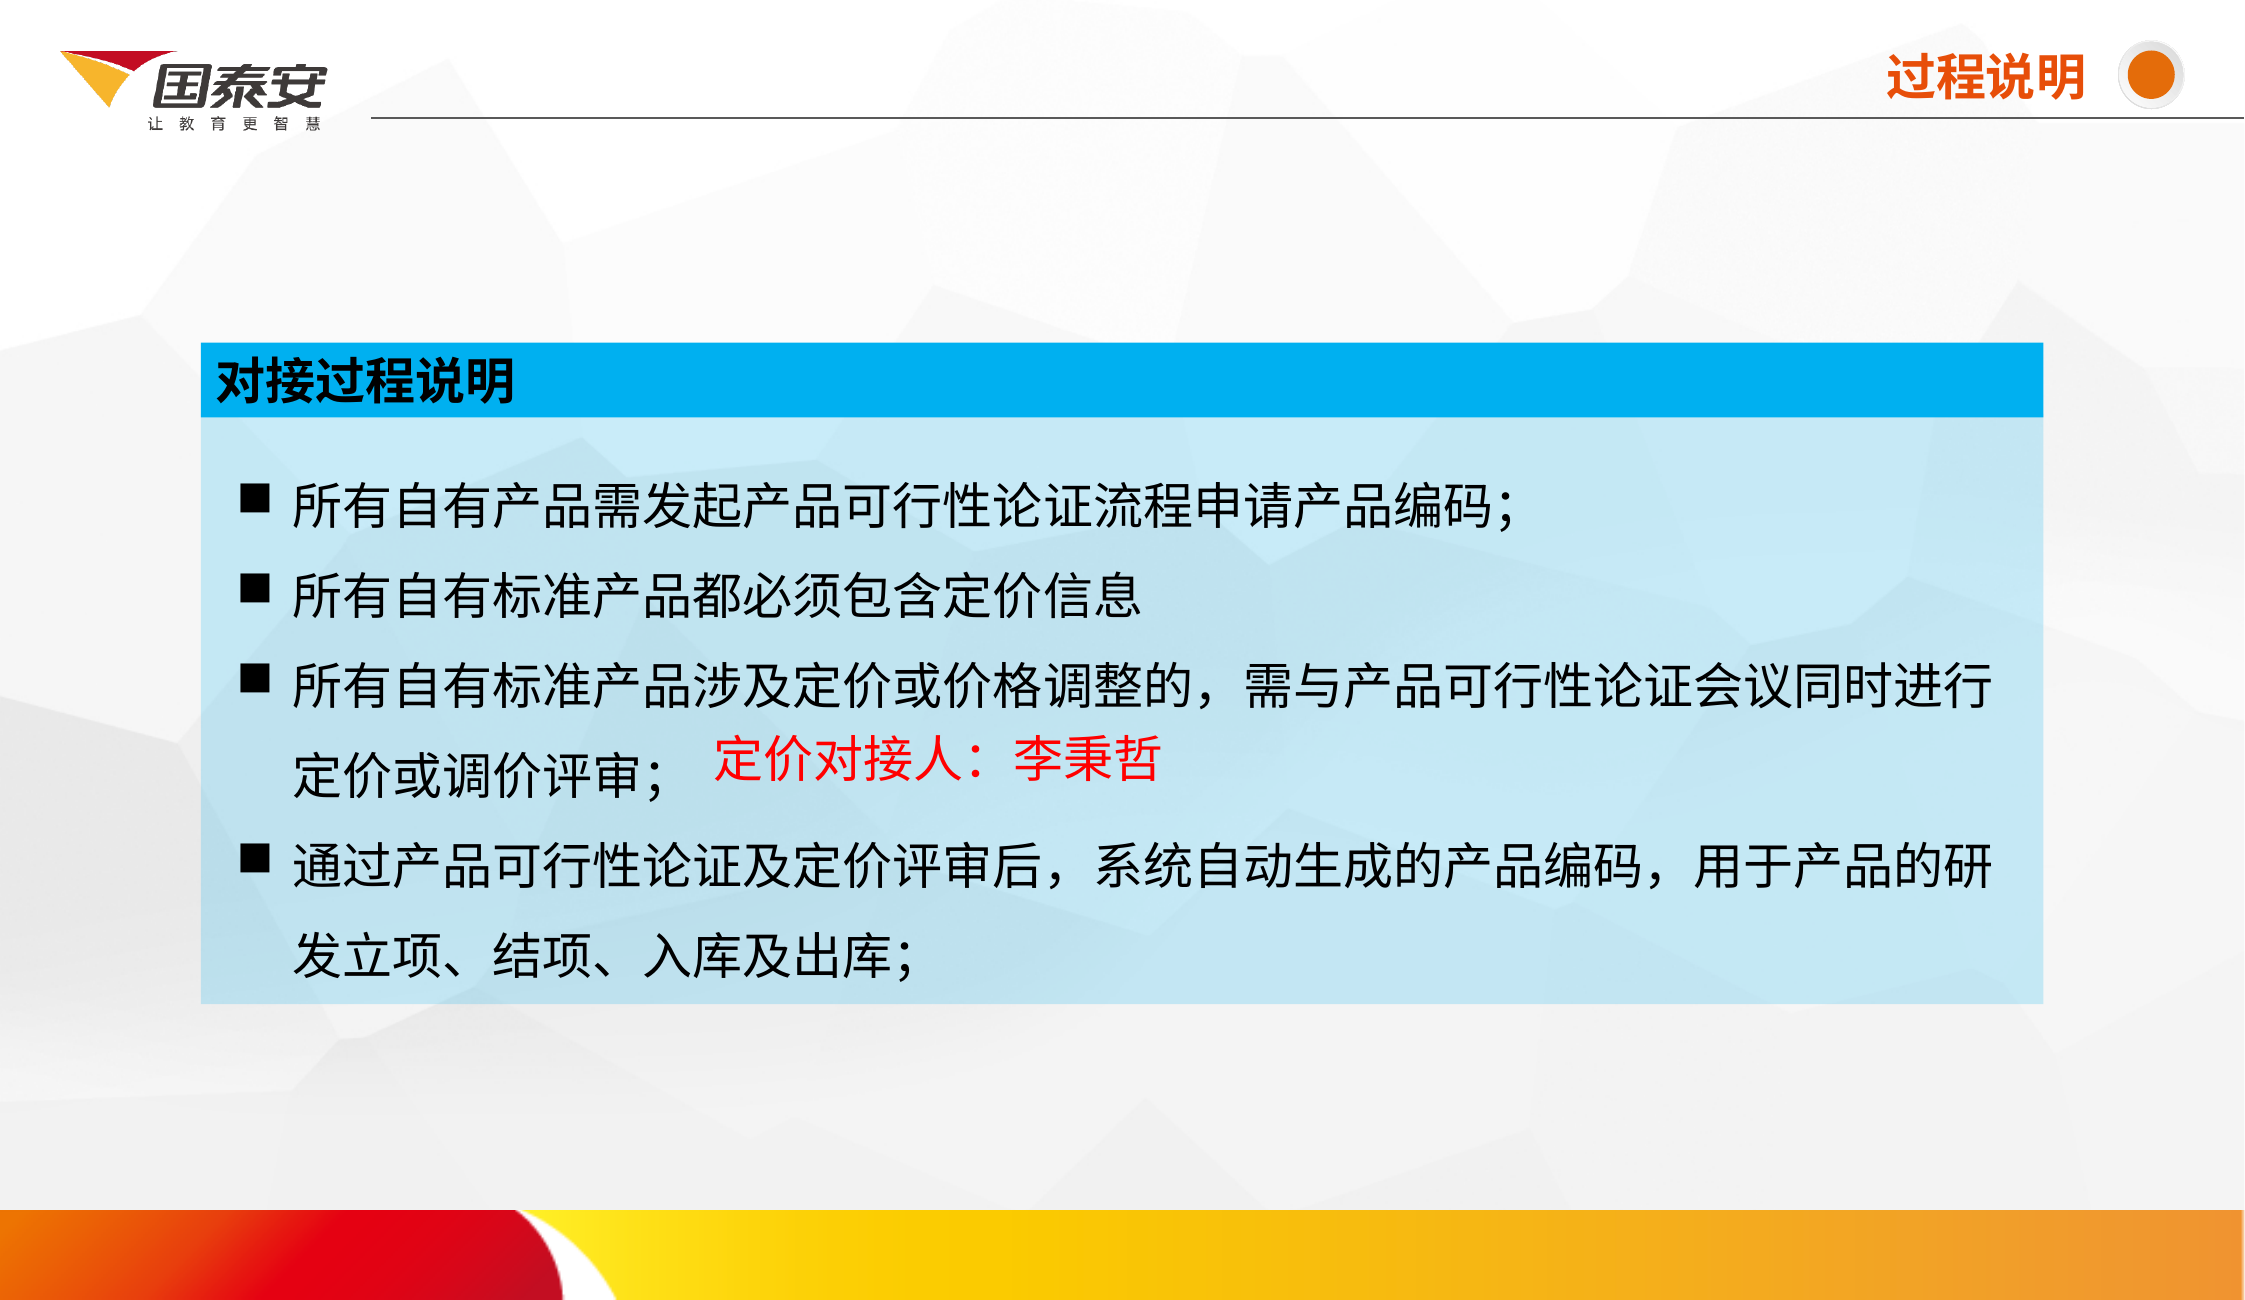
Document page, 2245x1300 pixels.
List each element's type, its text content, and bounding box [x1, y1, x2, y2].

text_box 对接过程说明 [200, 342, 2044, 418]
text_box 所有自有产品需发起产品可行性论证流程申请产品编码； 所有自有标准产品都必须包含定价信息 所有自有标准产品涉及定价或价格调整的，需与产品可行性论证会议同时进行定价或调价评审； 通过产品可行性论证及定价评审后，系统自动生成的产品编码，用于产品的研发立项、结项、入库及出库； [221, 436, 2020, 992]
text_box 定价对接人：李秉哲 [698, 720, 1179, 796]
picture [0, 0, 2245, 1300]
text_box [199, 411, 2046, 1006]
list 过程说明 [1334, 37, 2101, 121]
